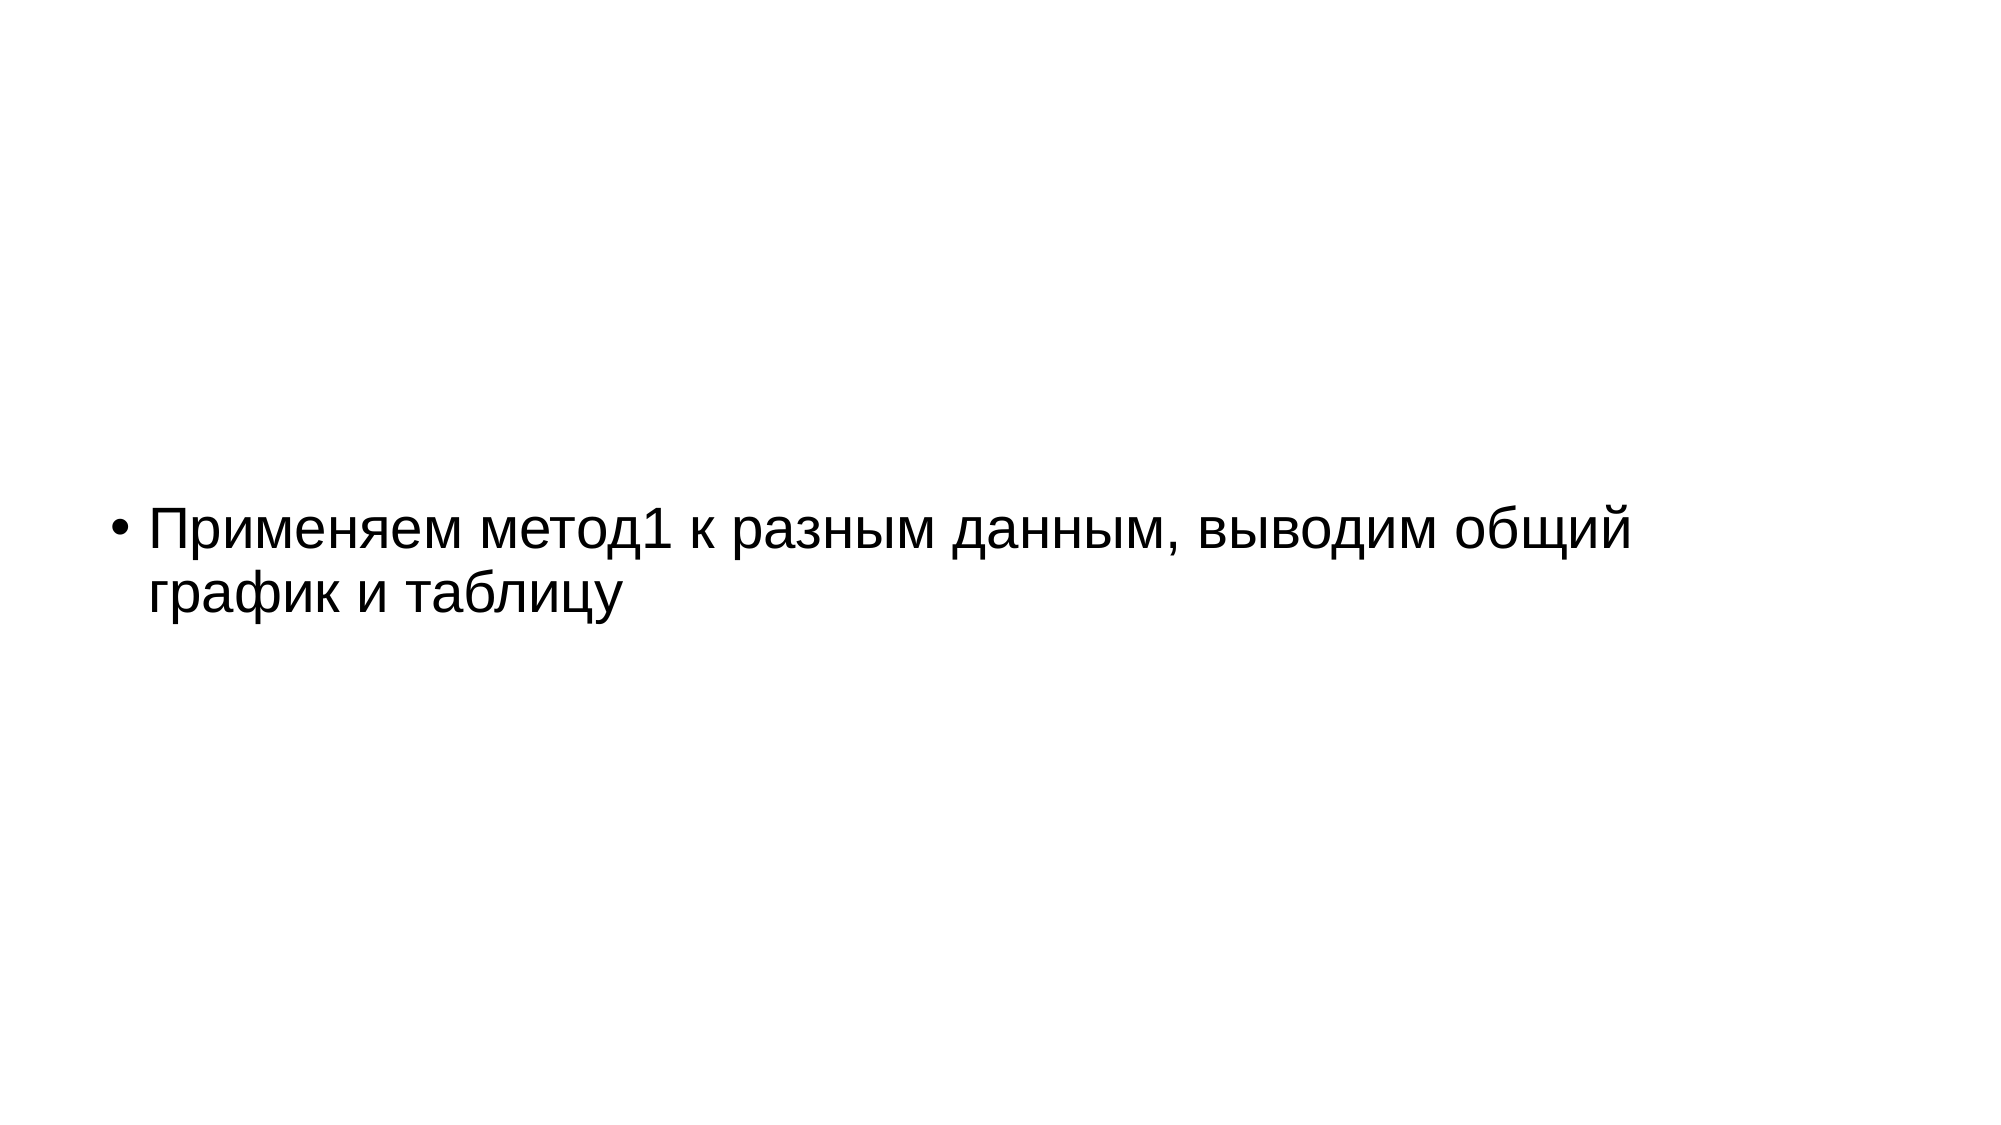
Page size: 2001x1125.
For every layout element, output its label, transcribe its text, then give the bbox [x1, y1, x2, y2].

subtitle Применяем метод1 к разным данным, выводим общий график и таблицу [110, 80, 1836, 1044]
